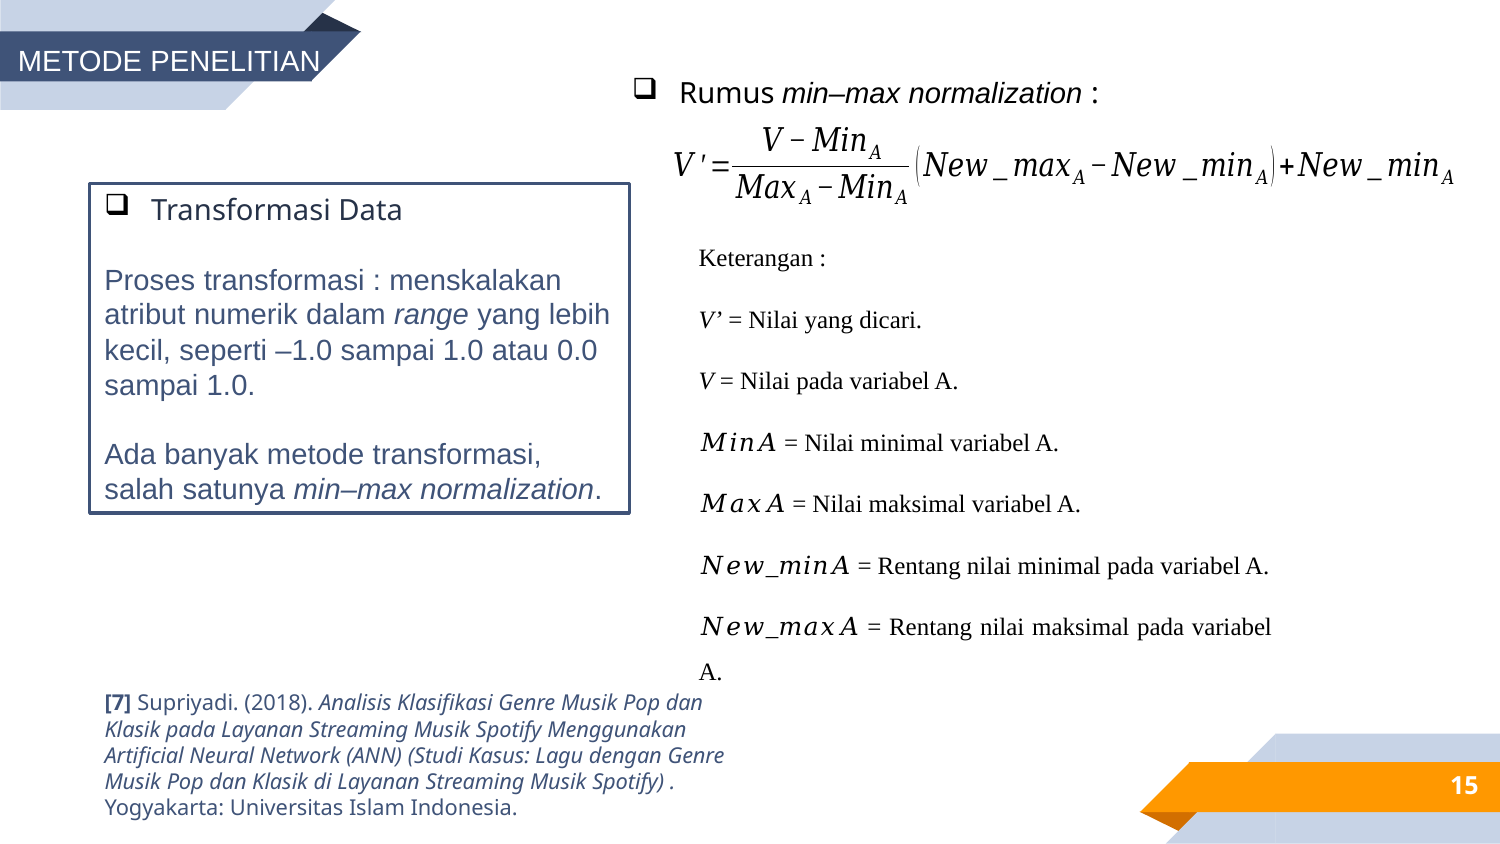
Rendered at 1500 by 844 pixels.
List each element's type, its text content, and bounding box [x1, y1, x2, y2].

text_box Transformasi Data Proses transformasi : menskalakan atribut numerik dalam range yang lebih kecil, seperti –1.0 sampai 1.0 atau 0.0 sampai 1.0. Ada banyak metode transformasi, salah satunya min–max normalization. [88, 182, 632, 515]
text_box METODE PENELITIAN [2, 0, 382, 123]
slide_number 15 [1249, 760, 1494, 813]
text_box Rumus min–max normalization : [617, 67, 1114, 118]
text_box [7] Supriyadi. (2018). Analisis Klasifikasi Genre Musik Pop dan Klasik pada Layanan Streaming Musik Spotify Menggunakan Artificial Neural Network (ANN) (Studi Kasus: Lagu dengan Genre Musik Pop dan Klasik di Layanan Streaming Musik Spotify) . Yogyakarta: Universitas Islam Indonesia. [89, 673, 772, 800]
text_box Keterangan : V’ = Nilai yang dicari. V = Nilai pada variabel A. 𝑀𝑖𝑛𝐴 = Nilai minimal variabel A. 𝑀𝑎𝑥𝐴 = Nilai maksimal variabel A. 𝑁𝑒𝑤_𝑚𝑖𝑛𝐴 = Rentang nilai minimal pada variabel A. 𝑁𝑒𝑤_𝑚𝑎𝑥𝐴 = Rentang nilai maksimal pada variabel A. [683, 219, 1288, 694]
